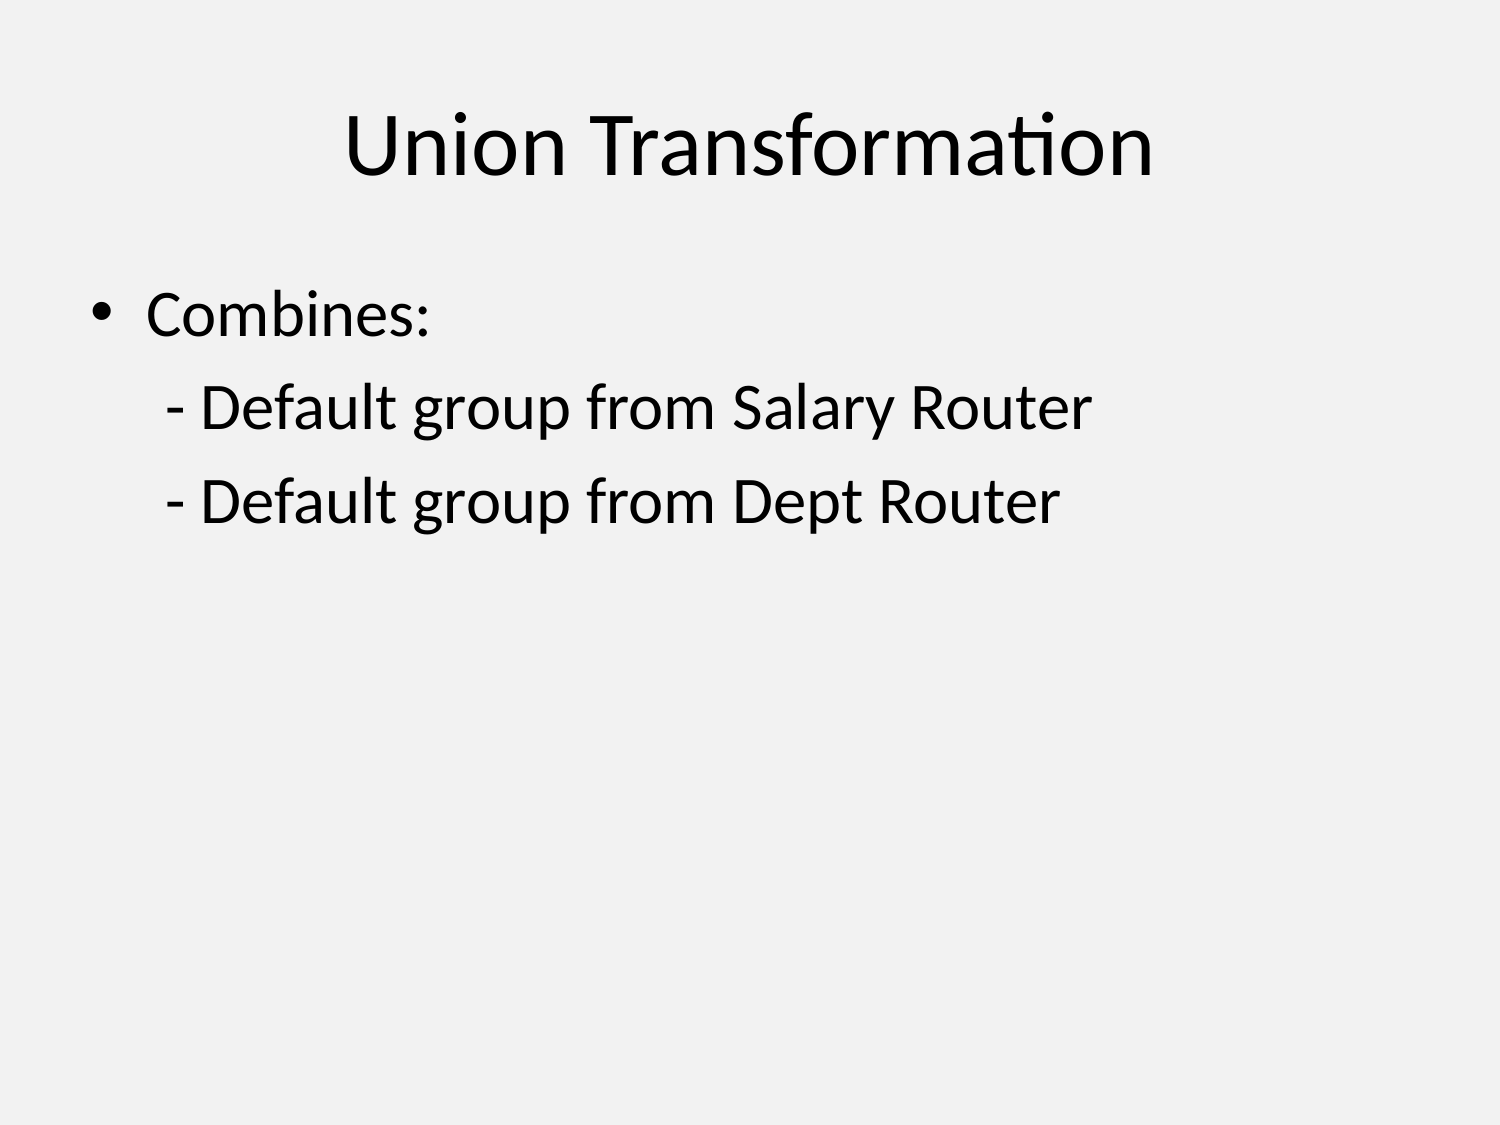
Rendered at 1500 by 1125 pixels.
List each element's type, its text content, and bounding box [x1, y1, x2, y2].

title Union Transformation [75, 45, 1425, 233]
list Combines: - Default group from Salary Router - Default group from Dept Router [75, 262, 1425, 1005]
